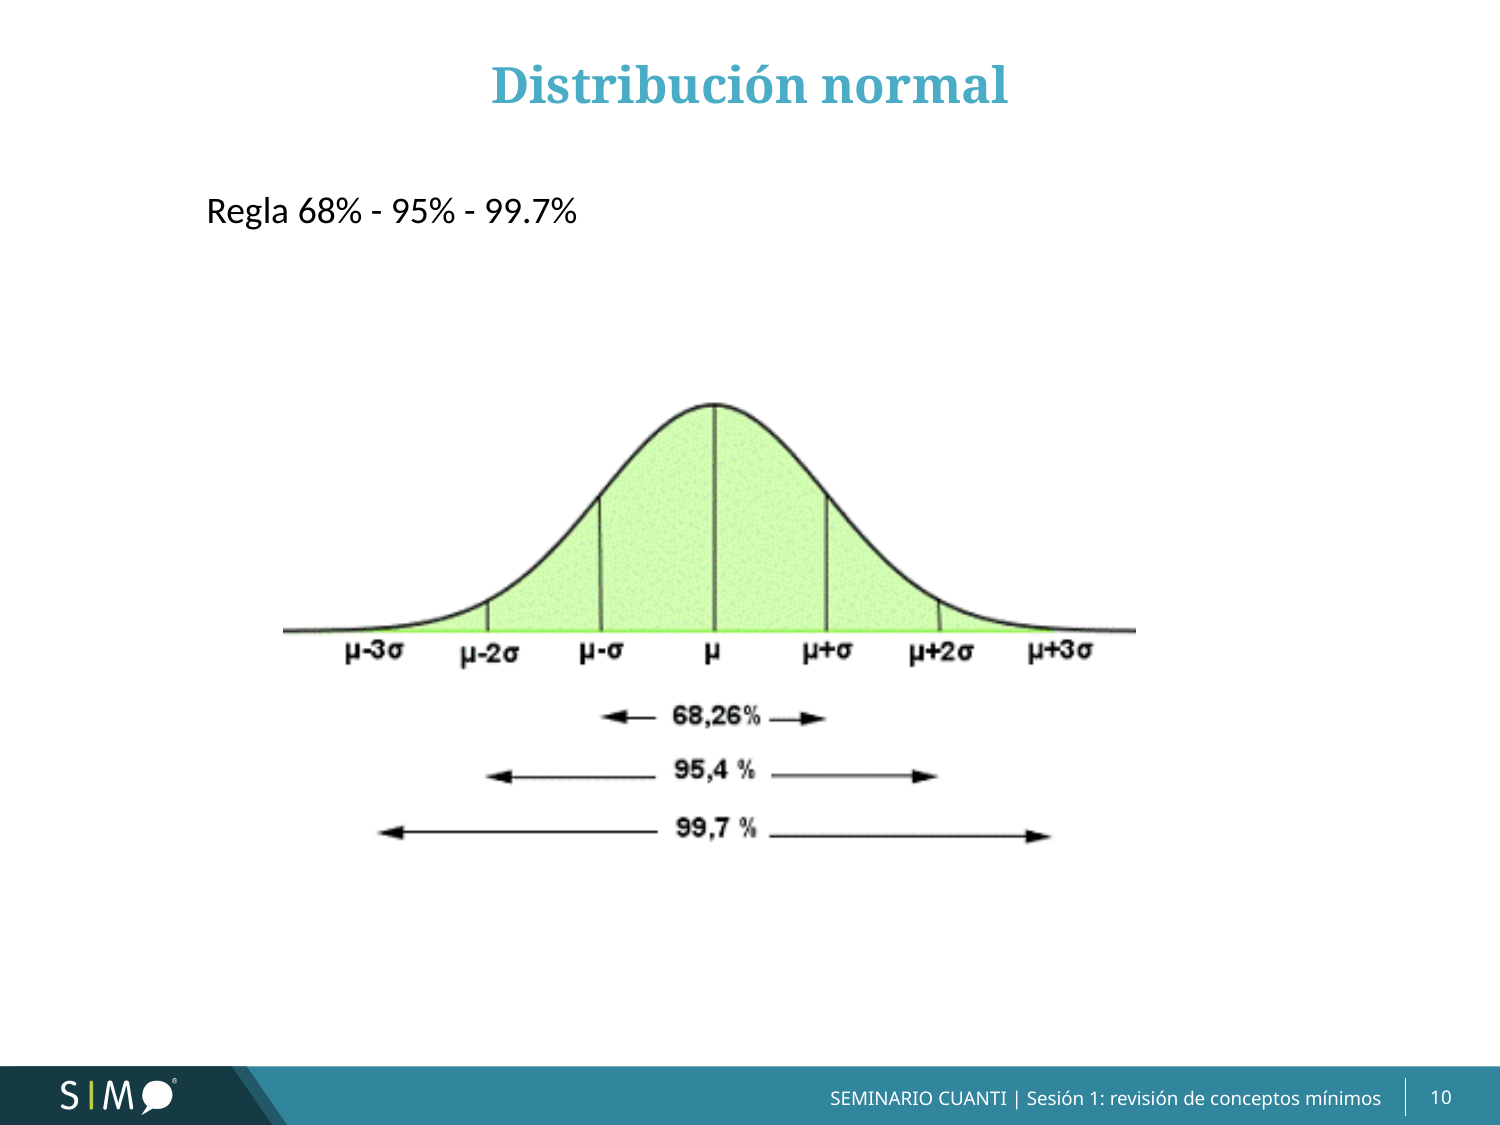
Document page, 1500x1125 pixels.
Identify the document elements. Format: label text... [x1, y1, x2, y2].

text_box Distribución normal [216, 53, 1283, 155]
picture [283, 367, 1136, 886]
picture [61, 1078, 177, 1115]
text_box Regla 68% - 95% - 99.7% [191, 178, 1362, 284]
